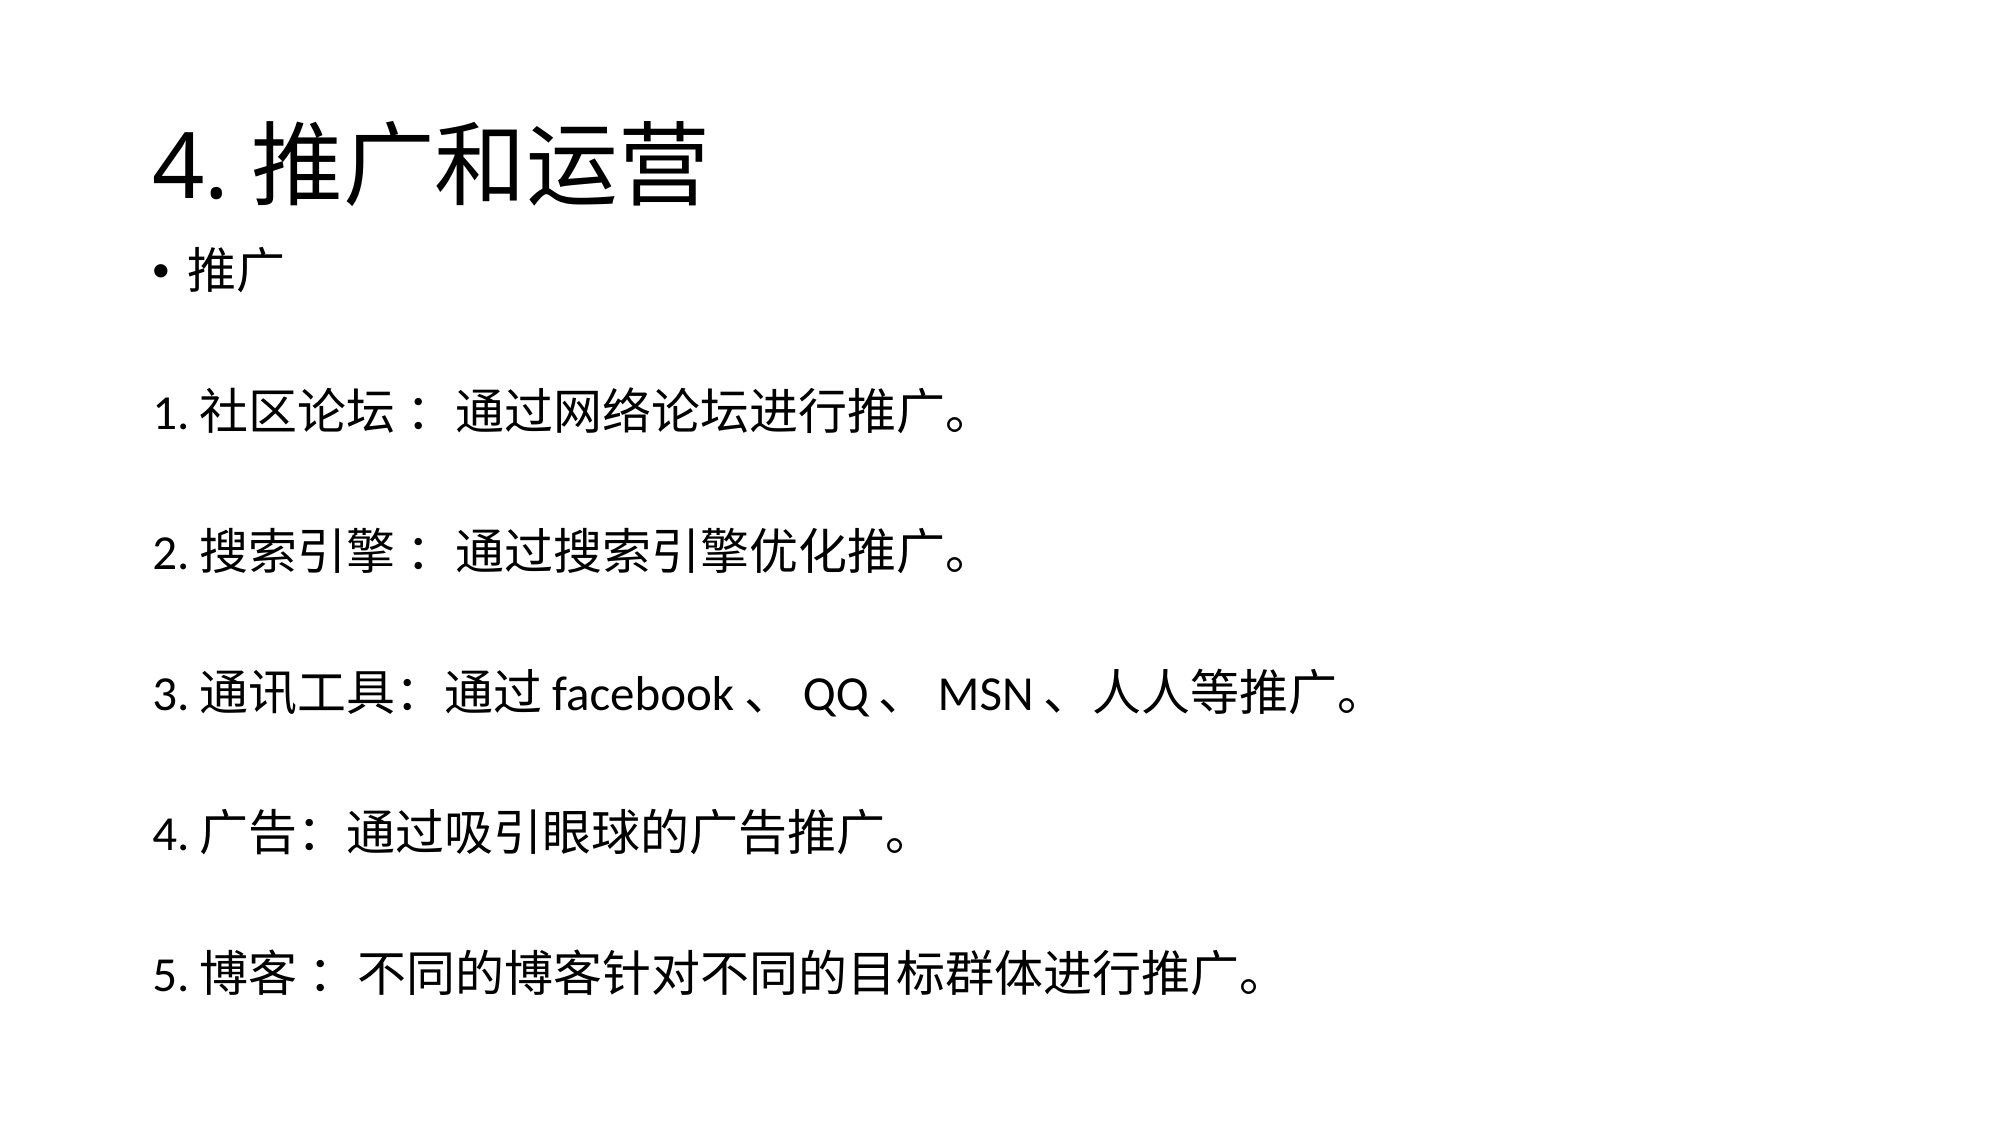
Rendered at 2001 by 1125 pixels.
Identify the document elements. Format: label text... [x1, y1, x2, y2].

title 4.推广和运营 [137, 59, 1863, 239]
list 推广 1.社区论坛 ：通过网络论坛进行推广。 2.搜索引擎 ：通过搜索引擎优化推广。 3.通讯工具：通过facebook、QQ、MSN、人人等推广。 4.广告：通过吸引眼球的广告推广。 5.博客 ：不同的博客针对不同的目标群体进行推广。 [137, 239, 1863, 1014]
